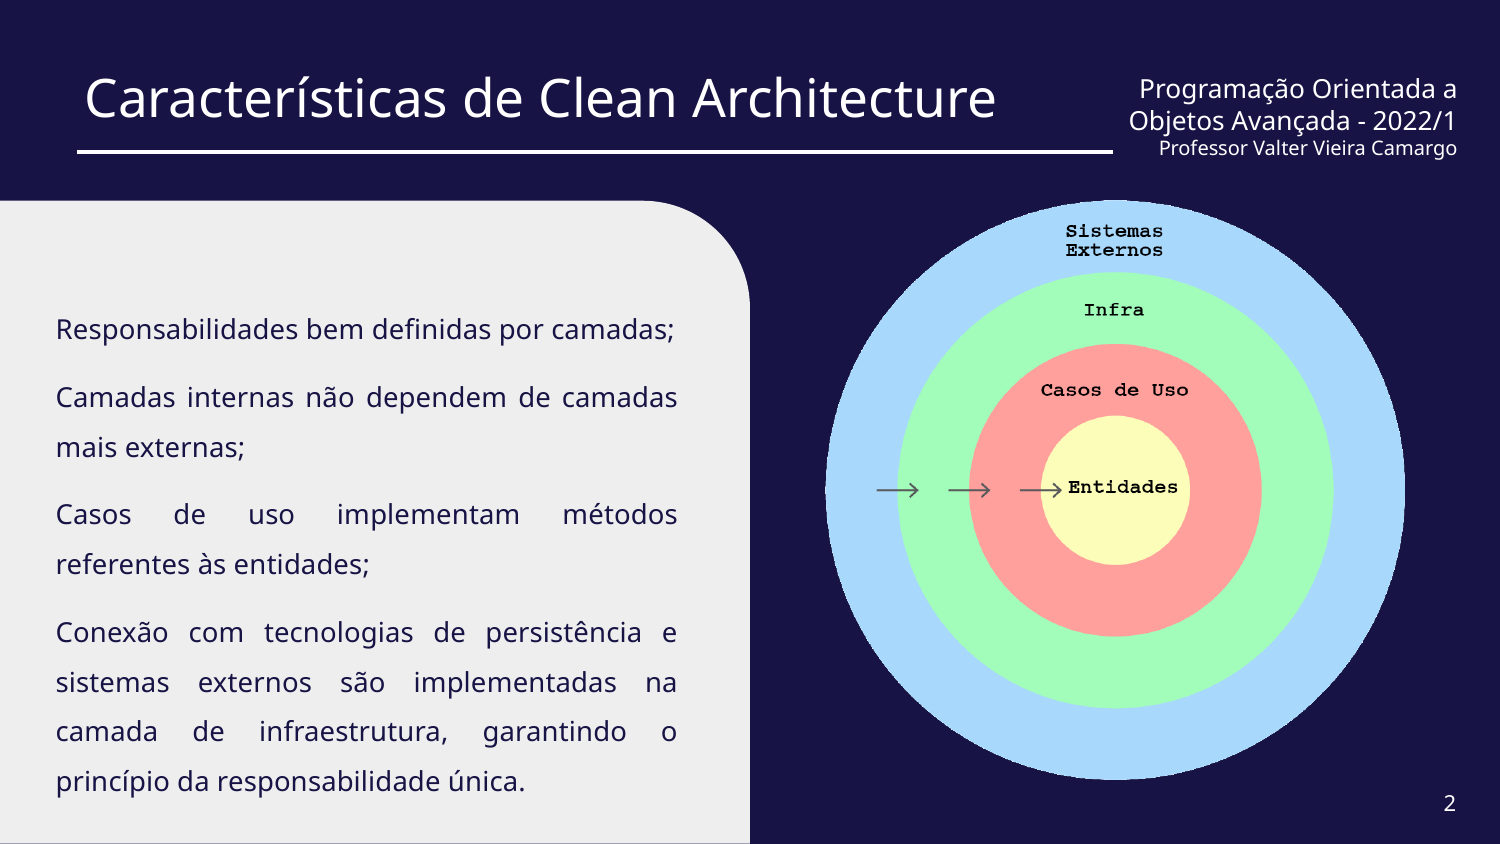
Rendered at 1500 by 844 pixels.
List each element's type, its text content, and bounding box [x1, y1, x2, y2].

title 2 [1428, 760, 1473, 831]
picture [825, 200, 1406, 781]
title Programação Orientada a Objetos Avançada - 2022/1 Professor Valter Vieira Camargo [1080, 60, 1473, 175]
title Características de Clean Architecture [69, 15, 1106, 143]
text_box [0, 200, 750, 844]
title Responsabilidades bem definidas por camadas; Camadas internas não dependem de camadas mais externas; Casos de uso implementam métodos referentes às entidades; Conexão com tecnologias de persistência e sistemas externos são implementadas na camada de infraestrutura, garantindo o princípio da responsabilidade única. [40, 232, 693, 812]
